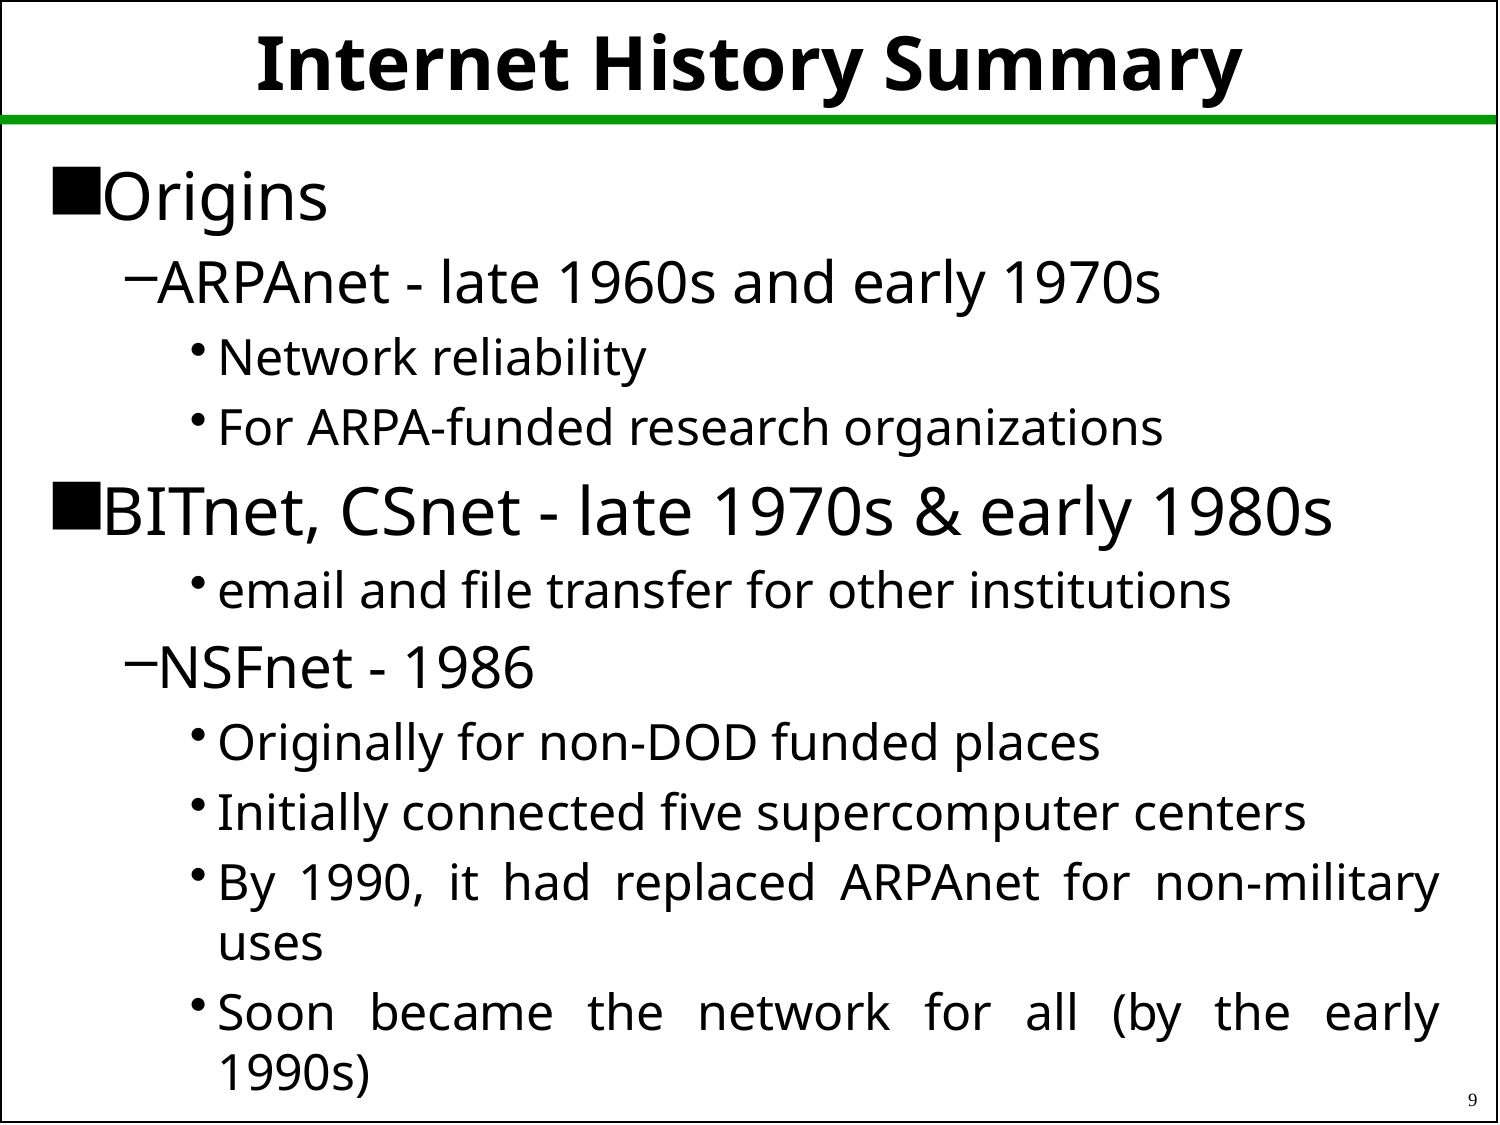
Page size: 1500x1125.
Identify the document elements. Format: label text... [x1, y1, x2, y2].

title Internet History Summary [7, 15, 1493, 117]
list Origins ARPAnet - late 1960s and early 1970s Network reliability For ARPA-funded research organizations BITnet, CSnet - late 1970s & early 1980s email and file transfer for other institutions NSFnet - 1986 Originally for non-DOD funded places Initially connected five supercomputer centers By 1990, it had replaced ARPAnet for non-military uses Soon became the network for all (by the early 1990s) NSFnet eventually became known as the Internet [43, 146, 1457, 934]
slide_number 9 [1179, 1074, 1493, 1119]
